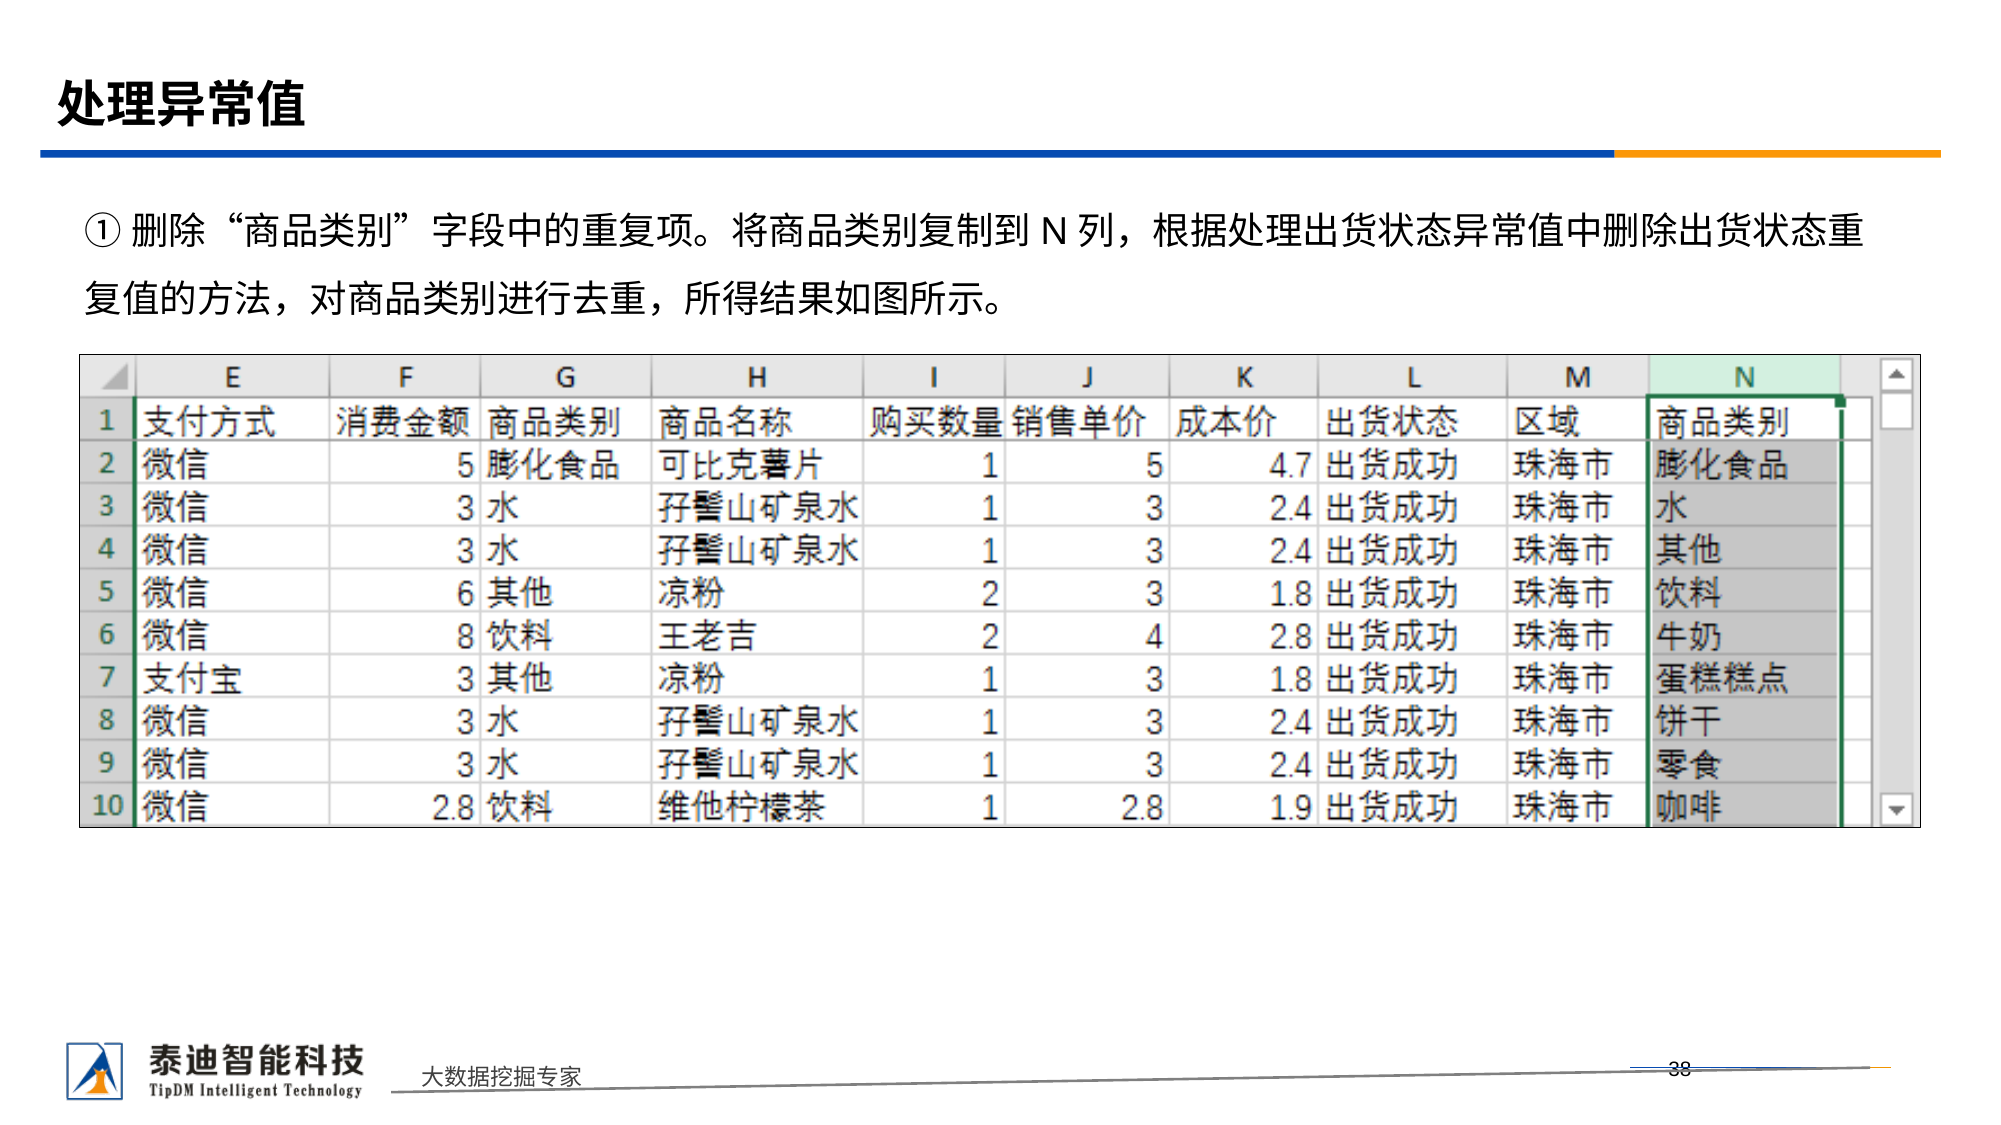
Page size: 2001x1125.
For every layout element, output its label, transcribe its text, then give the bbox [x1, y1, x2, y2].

picture [79, 354, 1921, 828]
title 处理异常值 [41, 58, 1842, 146]
list ①删除“商品类别”字段中的重复项。将商品类别复制到N列，根据处理出货状态异常值中删除出货状态重复值的方法，对商品类别进行去重，所得结果如图所示。 [69, 177, 1892, 1005]
picture [62, 1028, 368, 1107]
